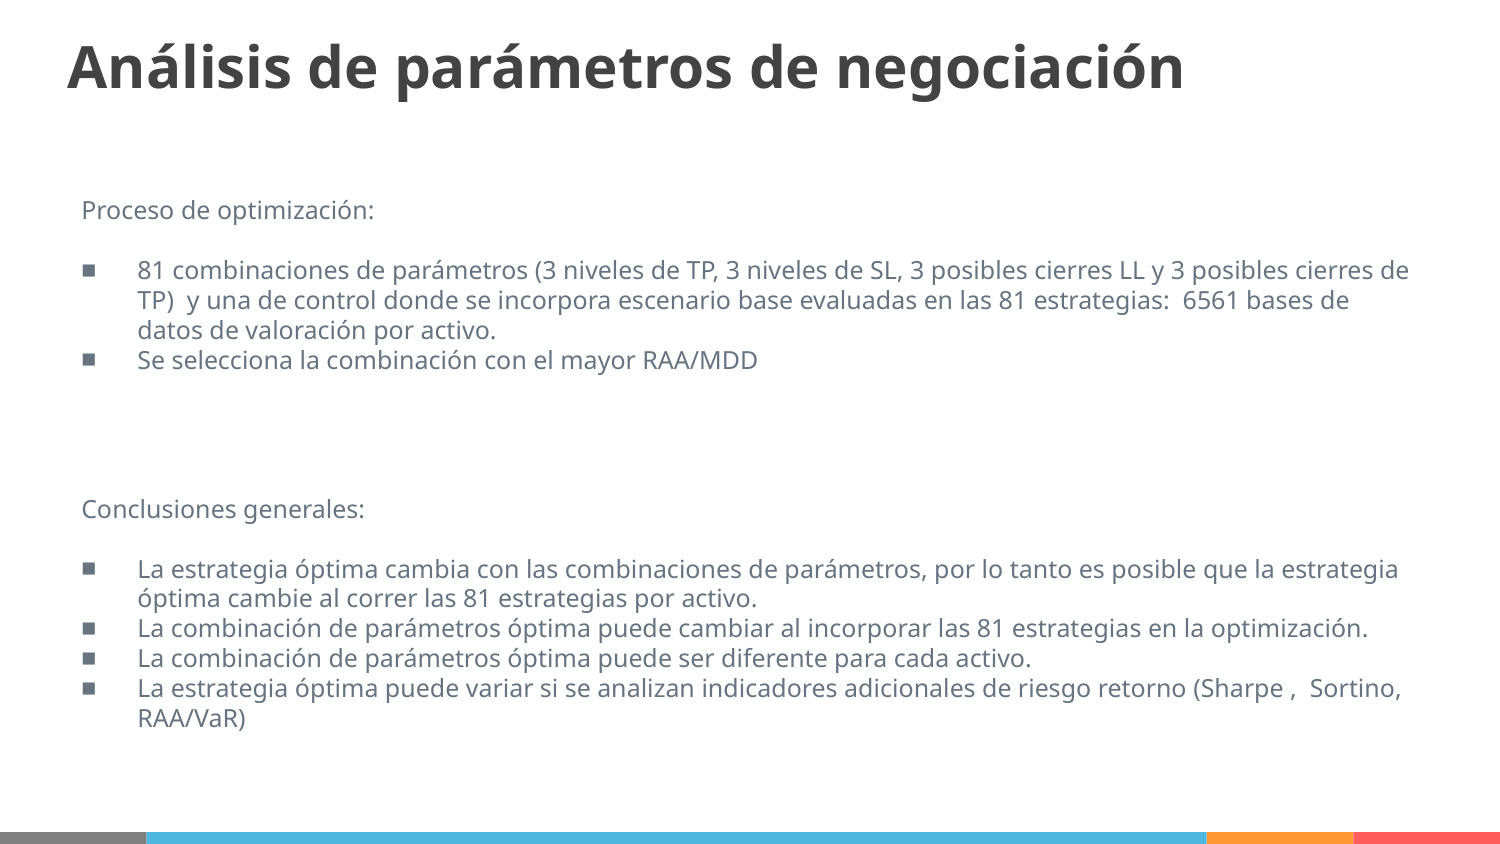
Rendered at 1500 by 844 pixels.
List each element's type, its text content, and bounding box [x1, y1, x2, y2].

list Proceso de optimización: 81 combinaciones de parámetros (3 niveles de TP, 3 niveles de SL, 3 posibles cierres LL y 3 posibles cierres de TP) y una de control donde se incorpora escenario base evaluadas en las 81 estrategias: 6561 bases de datos de valoración por activo. Se selecciona la combinación con el mayor RAA/MDD Conclusiones generales: La estrategia óptima cambia con las combinaciones de parámetros, por lo tanto es posible que la estrategia óptima cambie al correr las 81 estrategias por activo. La combinación de parámetros óptima puede cambiar al incorporar las 81 estrategias en la optimización. La combinación de parámetros óptima puede ser diferente para cada activo. La estrategia óptima puede variar si se analizan indicadores adicionales de riesgo retorno (Sharpe , Sortino, RAA/VaR) [47, 179, 1439, 764]
title Análisis de parámetros de negociación [52, 15, 1405, 149]
